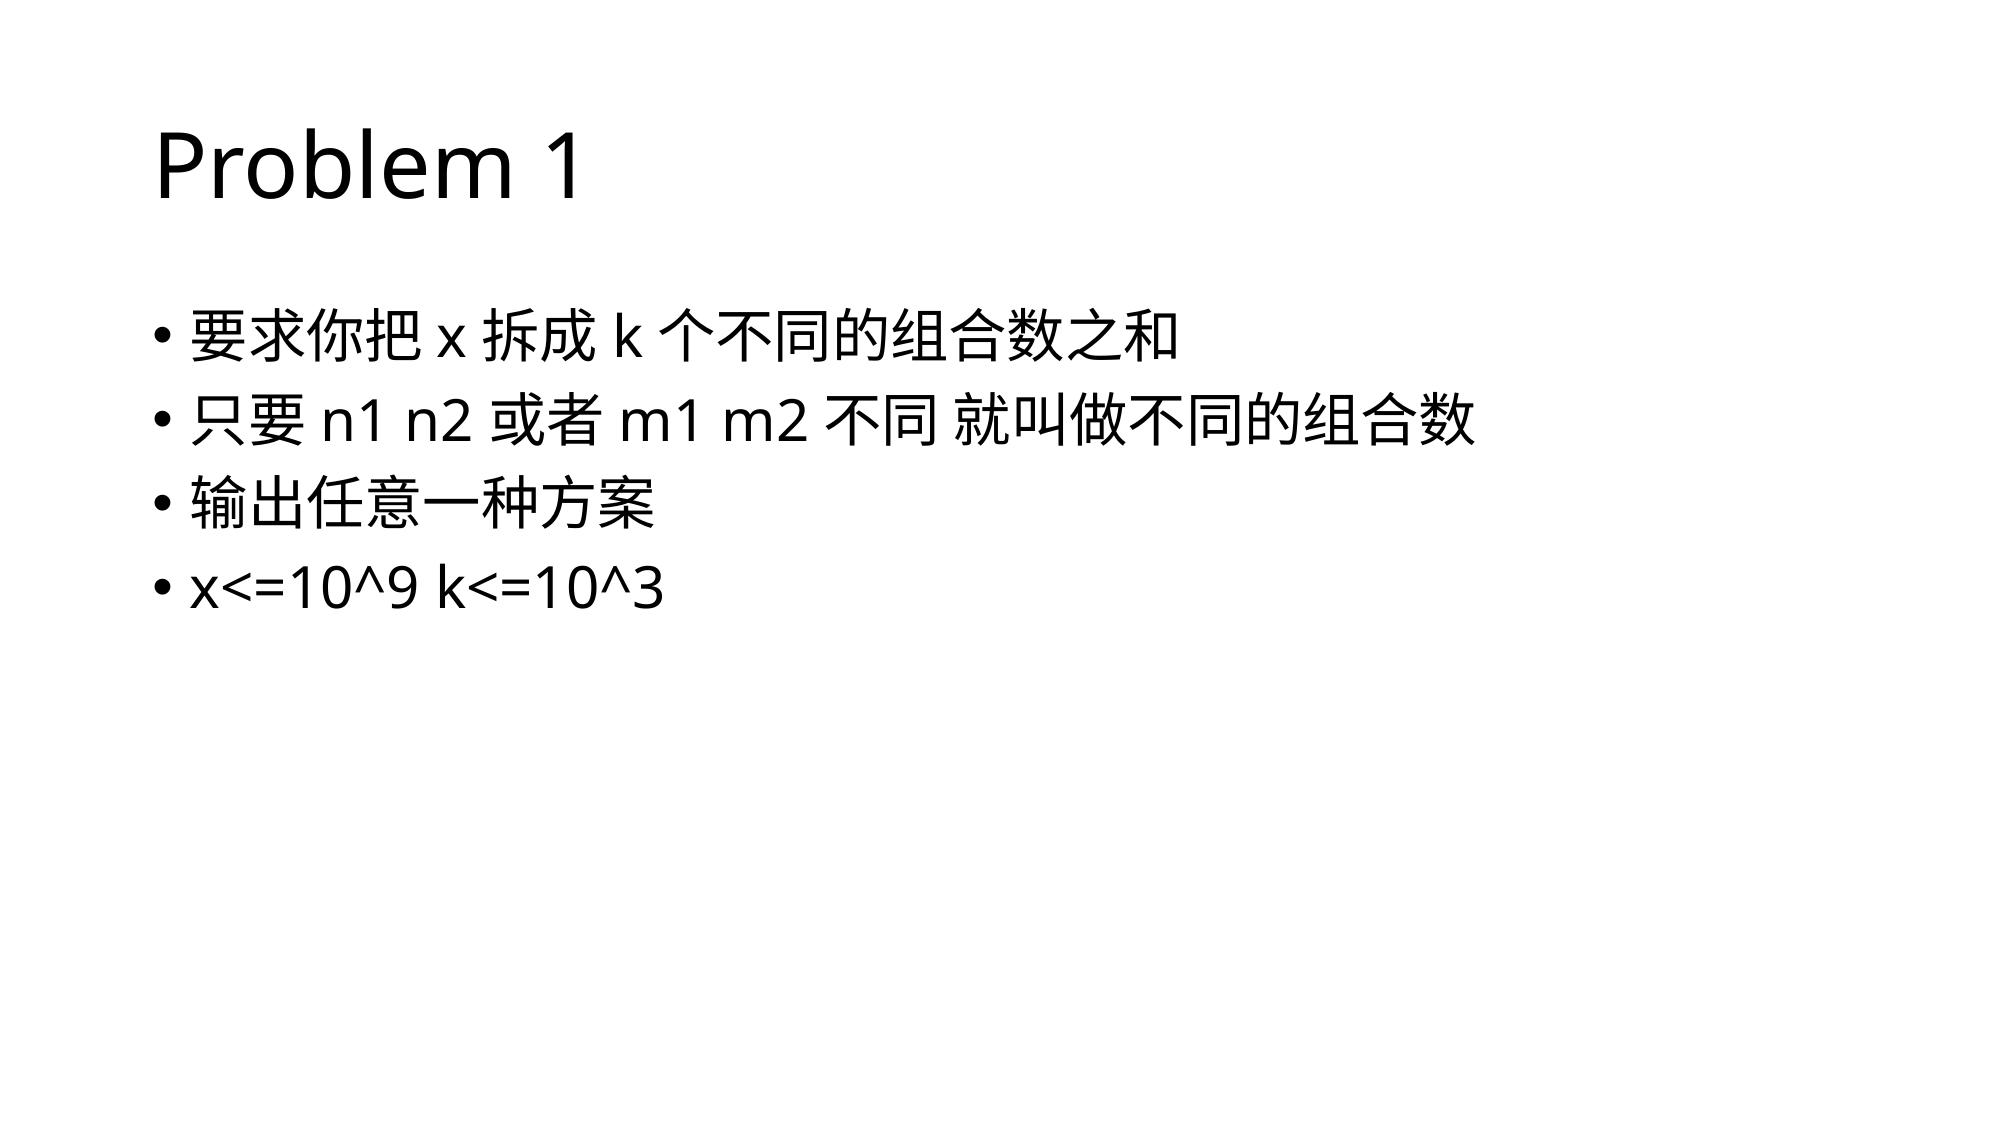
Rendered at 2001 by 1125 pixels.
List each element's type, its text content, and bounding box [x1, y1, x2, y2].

title Problem 1 [137, 59, 1863, 278]
list 要求你把x拆成k个不同的组合数之和 只要n1 n2或者m1 m2不同 就叫做不同的组合数 输出任意一种方案 x<=10^9 k<=10^3 [137, 299, 1863, 1014]
